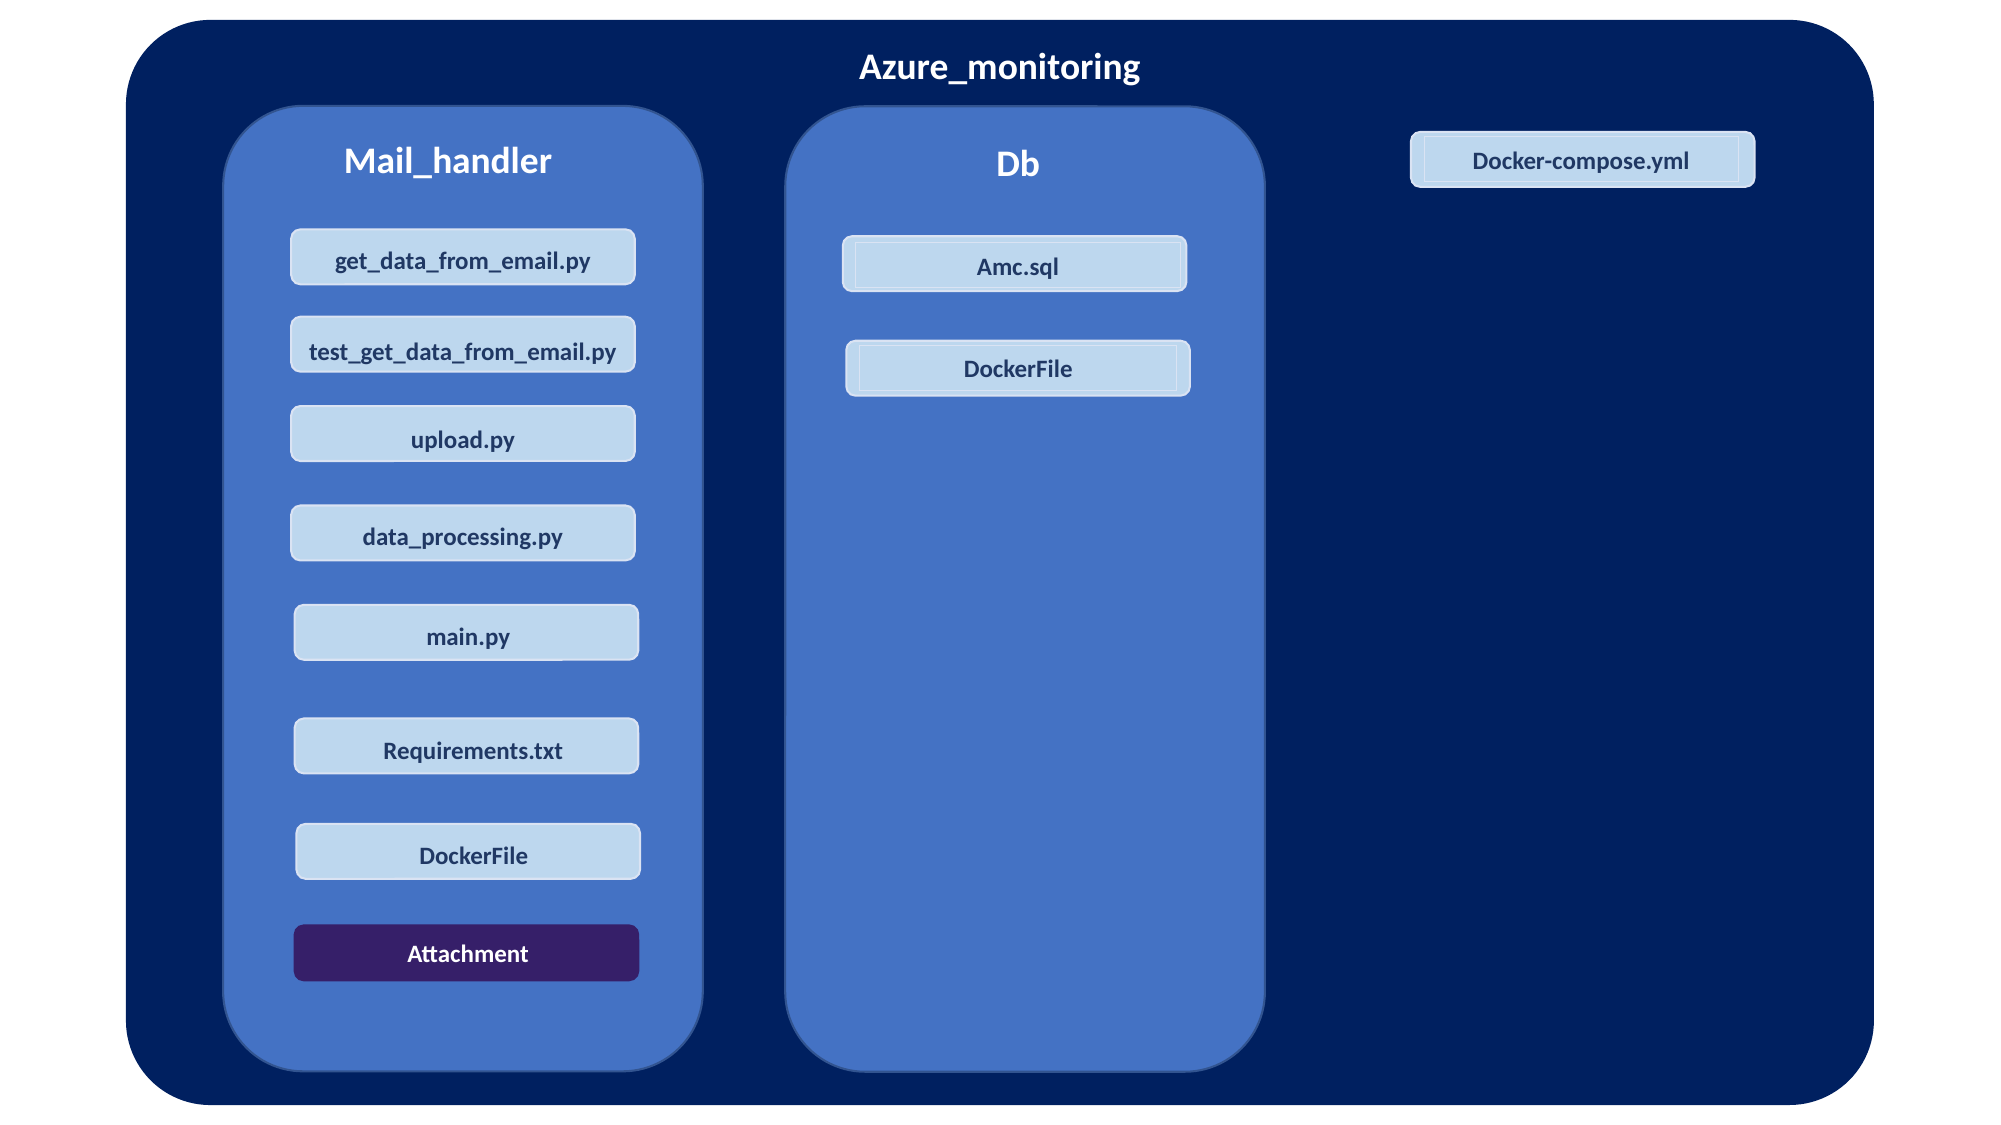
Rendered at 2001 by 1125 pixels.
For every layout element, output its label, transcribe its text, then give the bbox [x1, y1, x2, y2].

text_box Azure_monitoring [828, 34, 1172, 95]
text_box [125, 19, 1874, 1106]
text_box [785, 106, 1265, 1072]
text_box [1410, 131, 1755, 187]
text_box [223, 105, 703, 1072]
